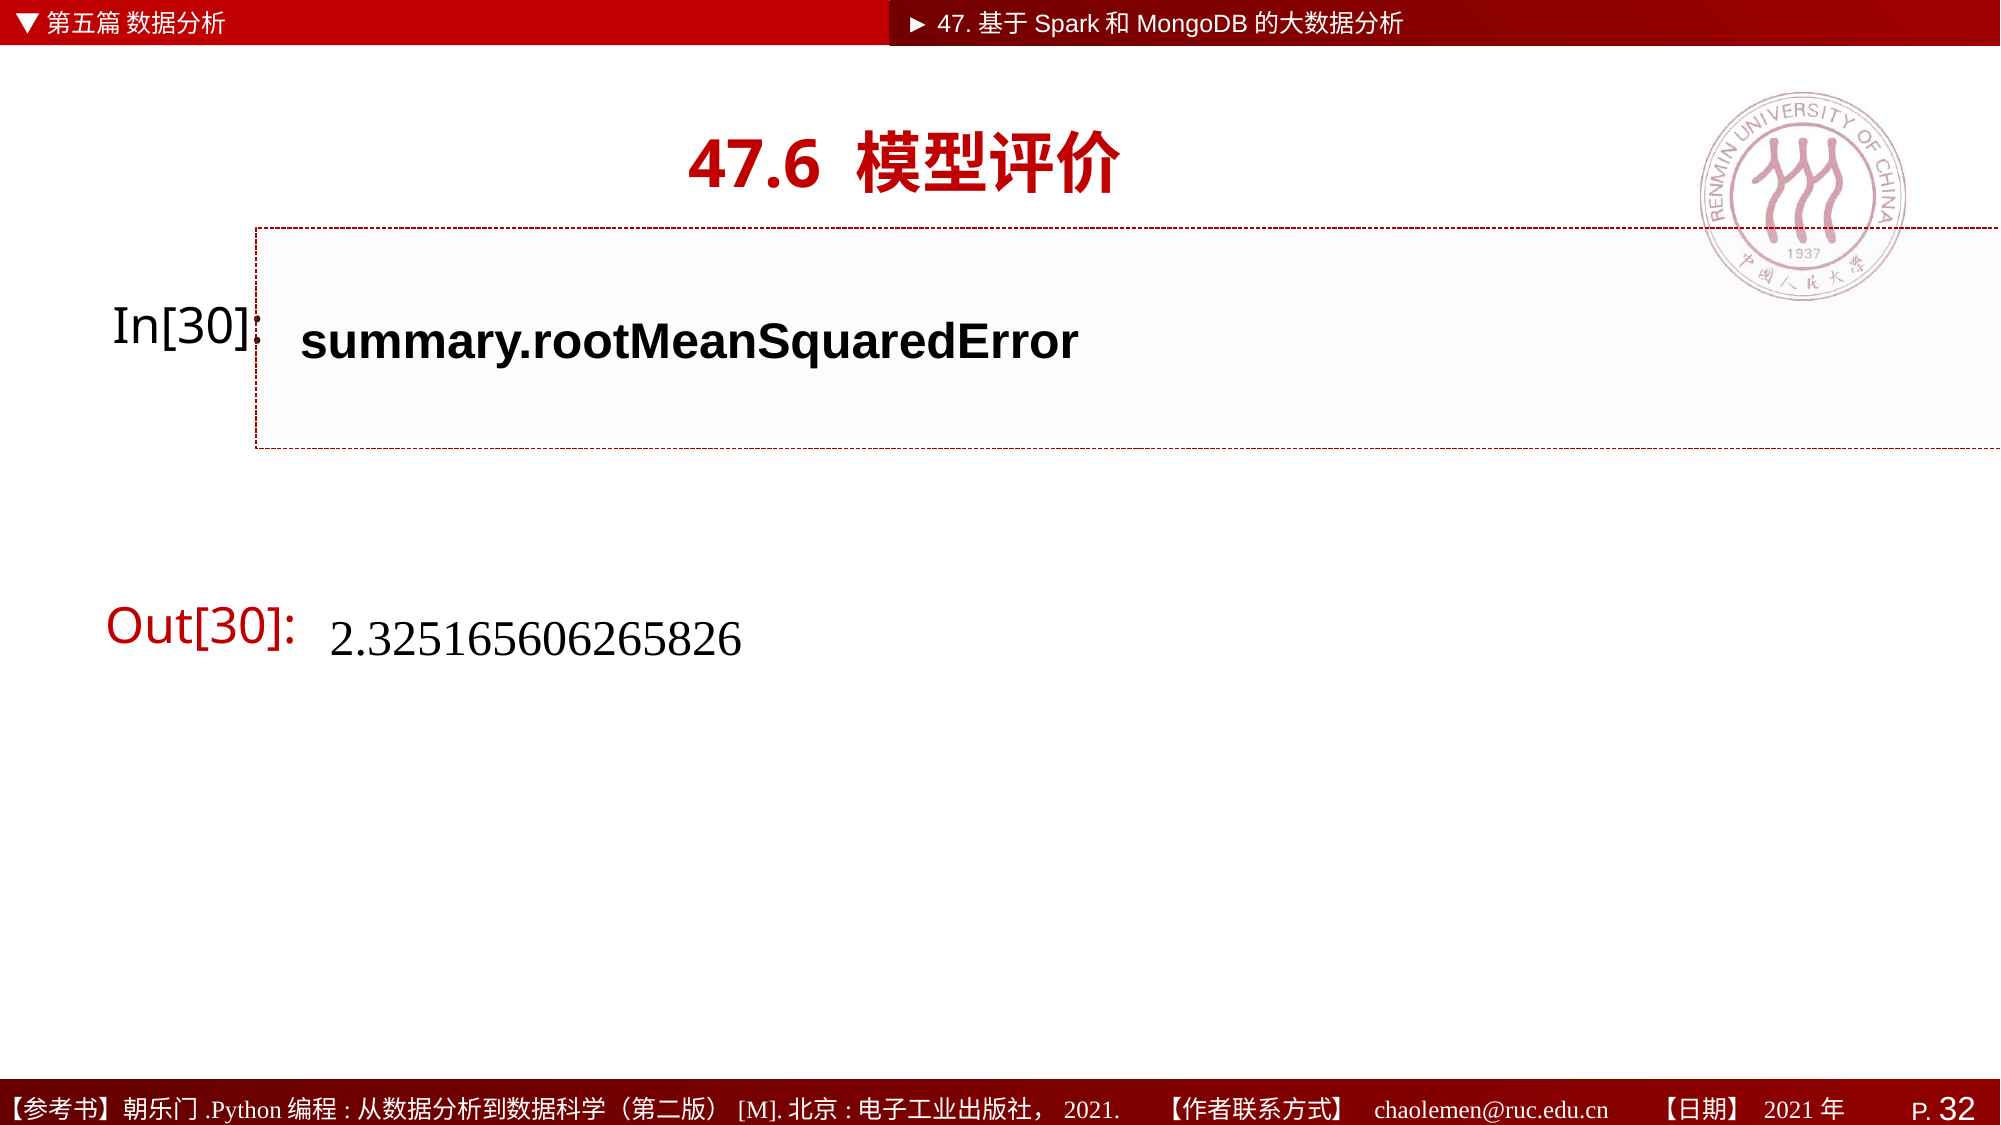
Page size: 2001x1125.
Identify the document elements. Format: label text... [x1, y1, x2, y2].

text_box Out[30]: [90, 586, 337, 661]
picture [1696, 89, 1910, 227]
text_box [97, 227, 2000, 449]
text_box 2.325165606265826 [314, 597, 1950, 673]
text_box ► 47.基于Spark和MongoDB的大数据分析 [890, 0, 1551, 43]
title 47.6 模型评价 [101, 92, 1710, 227]
list ▼第五篇 数据分析 [0, 0, 725, 43]
